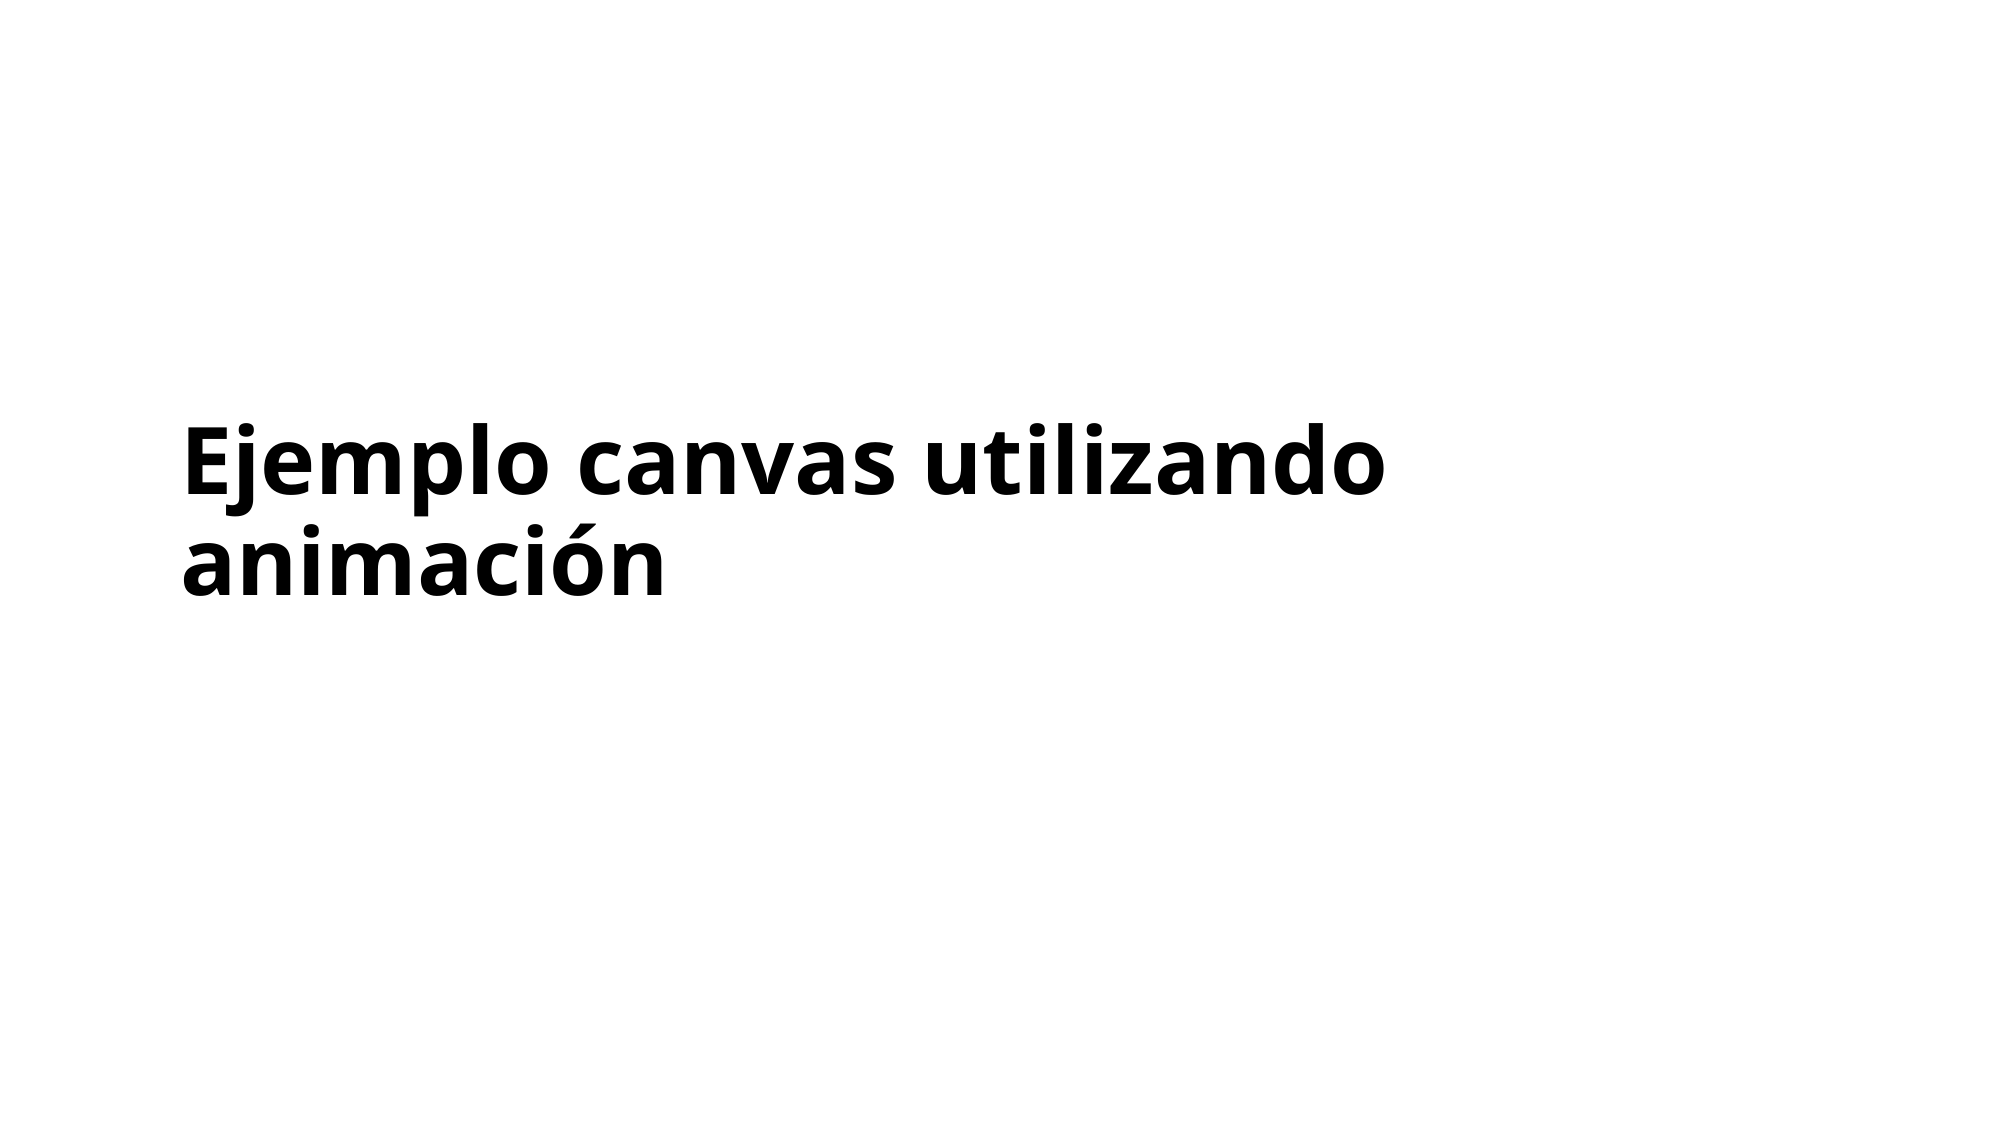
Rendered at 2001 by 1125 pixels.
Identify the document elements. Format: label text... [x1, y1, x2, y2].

title Ejemplo canvas utilizando animación [164, 406, 1890, 624]
